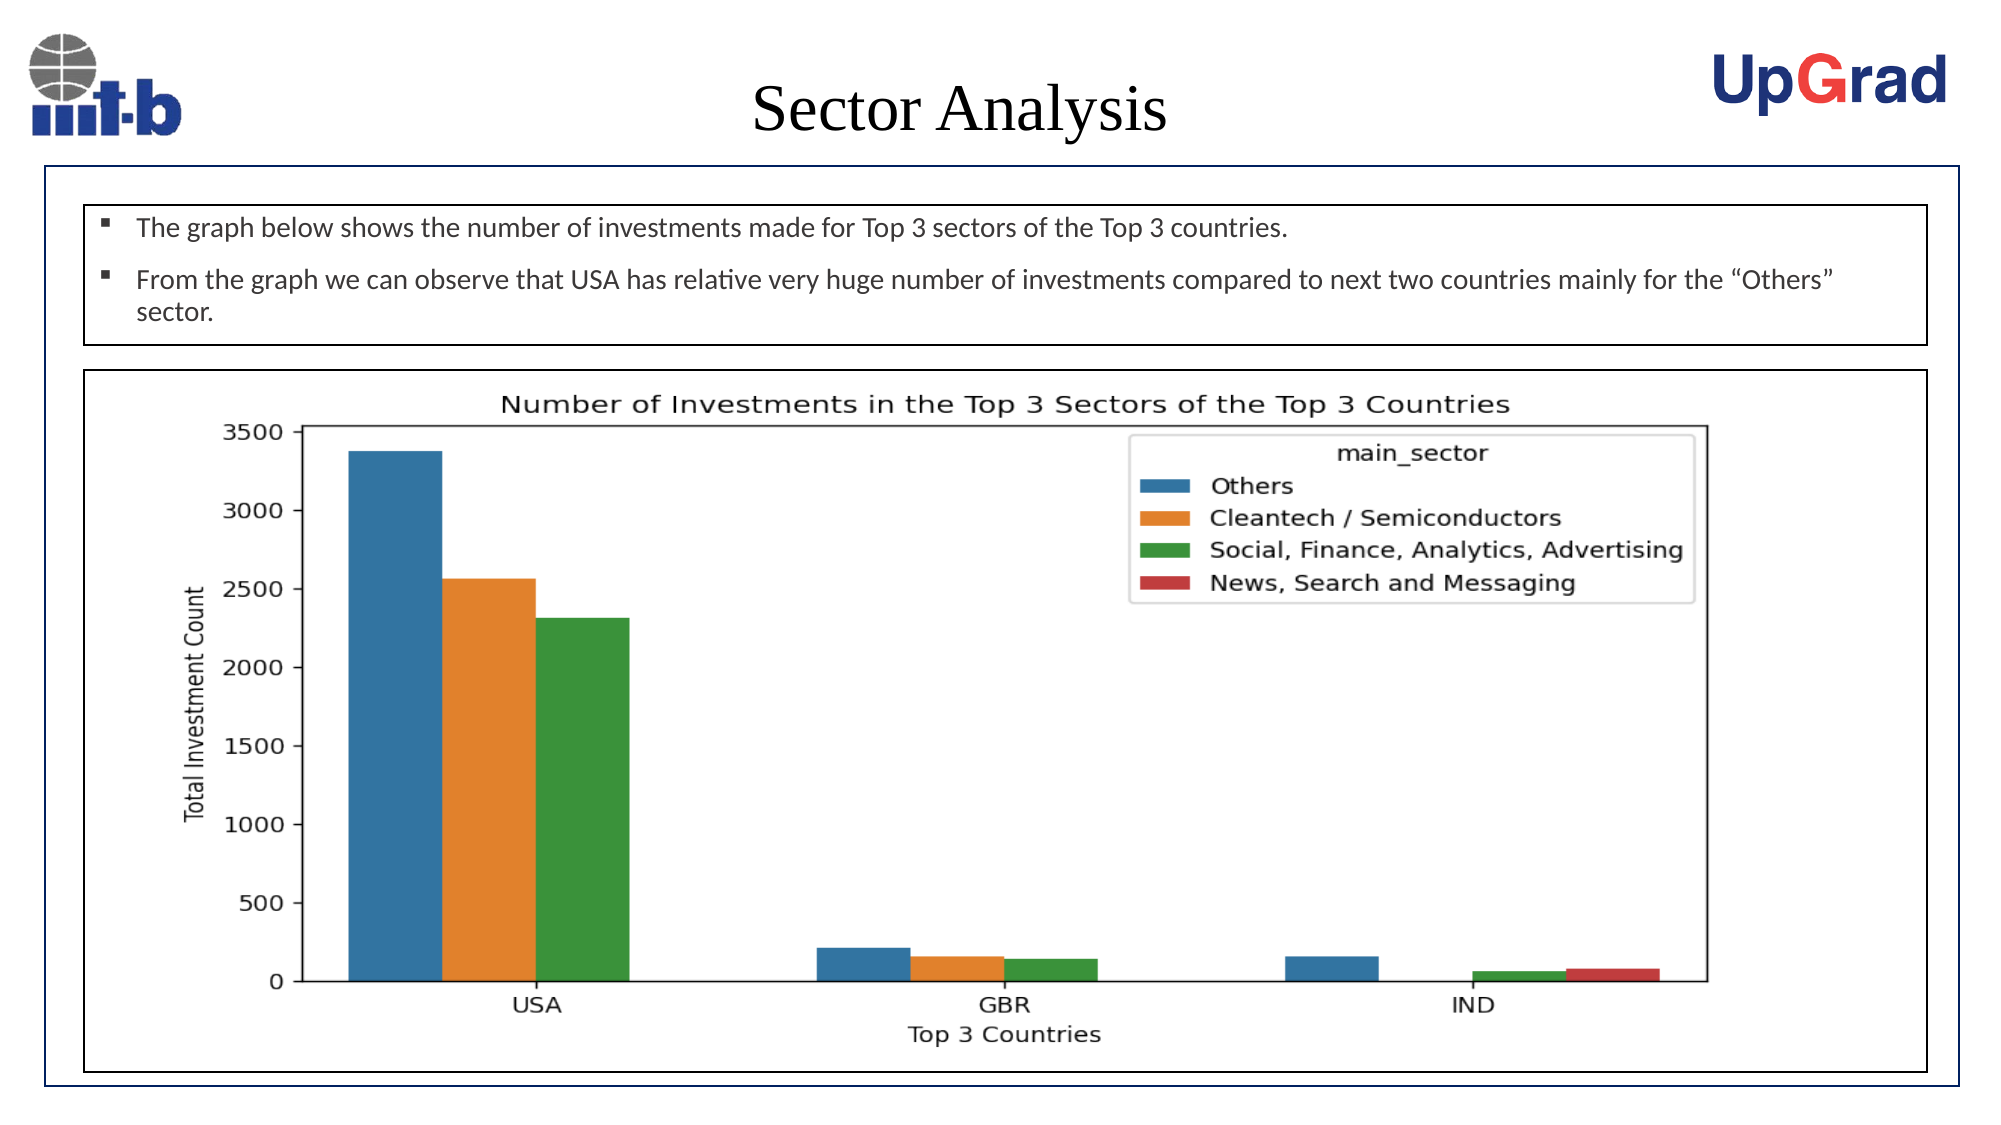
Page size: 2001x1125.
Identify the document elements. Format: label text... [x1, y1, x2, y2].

picture [1725, 53, 1952, 116]
text_box [83, 369, 1928, 1073]
text_box [44, 165, 1960, 1087]
picture [0, 29, 208, 163]
title Sector Analysis [196, 38, 1725, 165]
picture [166, 380, 1725, 1062]
